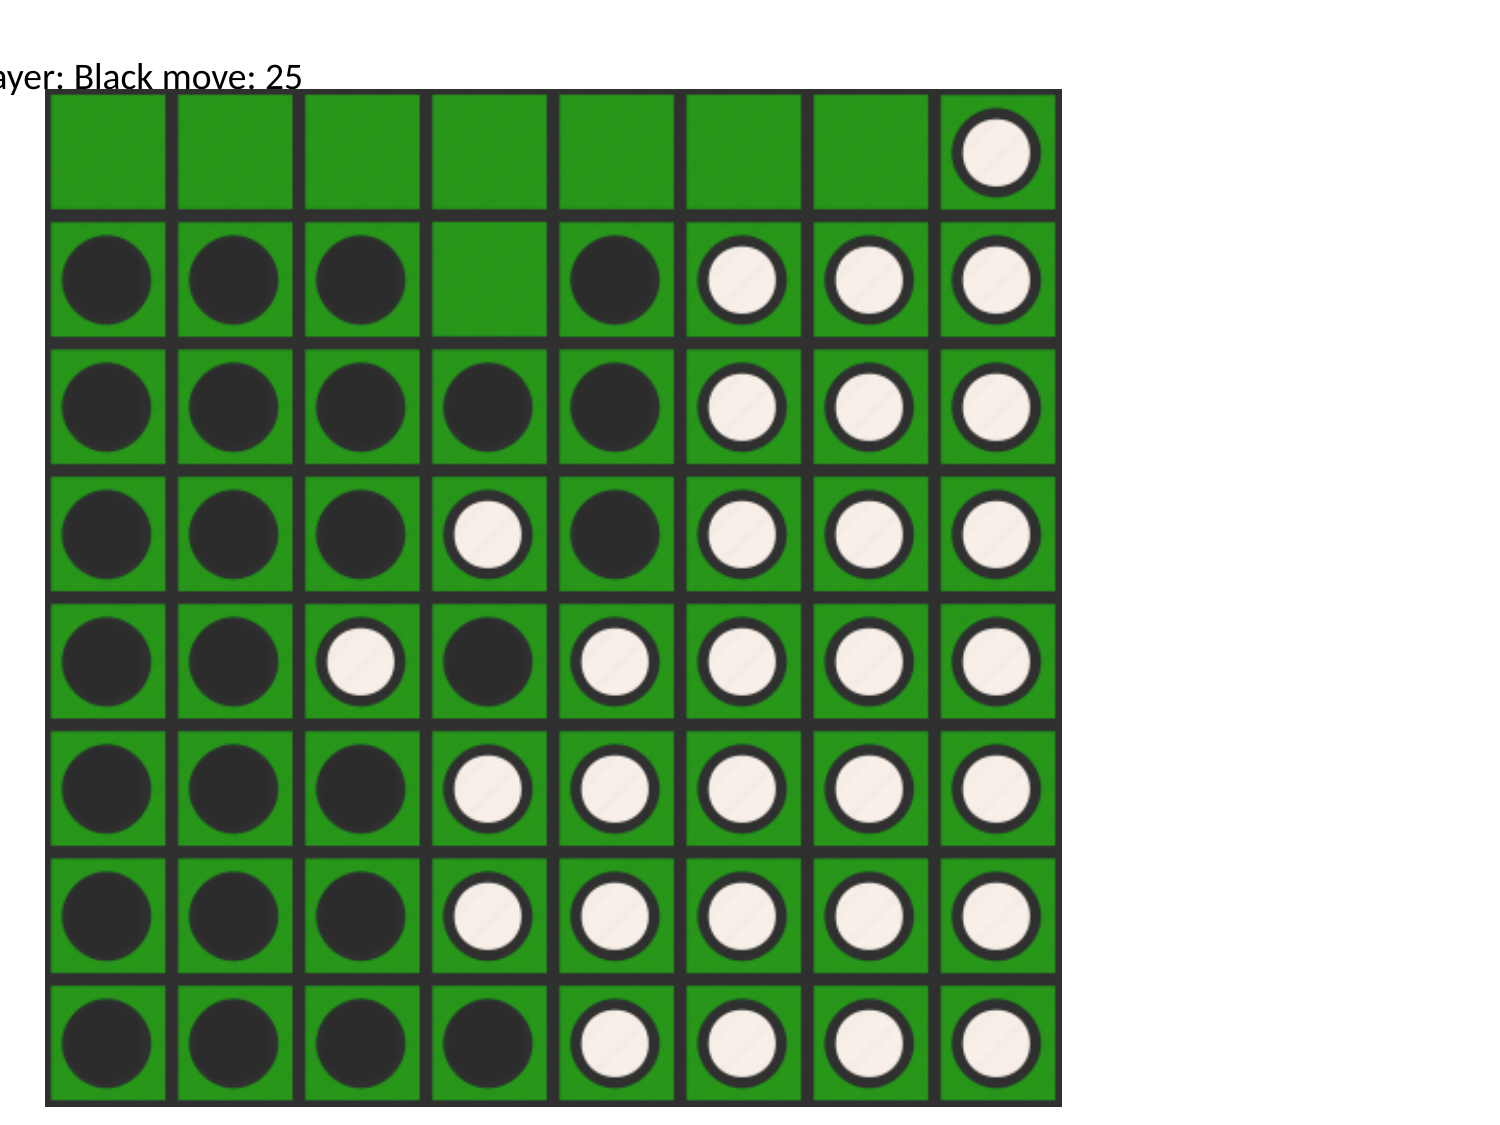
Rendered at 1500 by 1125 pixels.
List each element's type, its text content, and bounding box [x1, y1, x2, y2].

picture [44, 89, 1062, 1107]
text_box turn: 53 player: Black move: 25 [0, 44, 319, 105]
